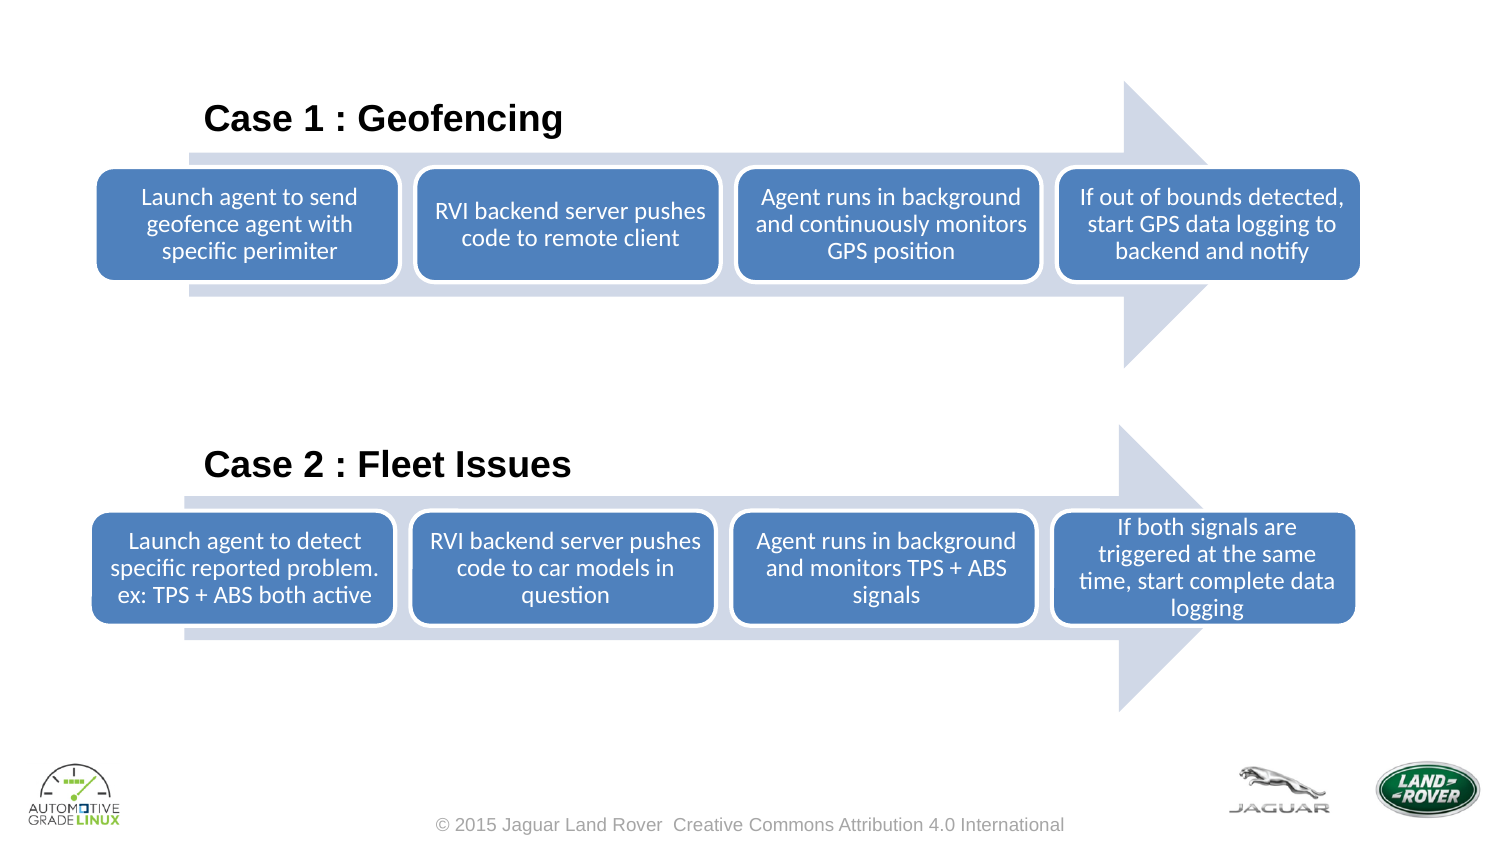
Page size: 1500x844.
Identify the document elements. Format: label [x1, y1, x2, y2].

picture [27, 763, 120, 825]
picture [1195, 760, 1488, 820]
text_box [93, 80, 1364, 369]
text_box [88, 424, 1359, 713]
